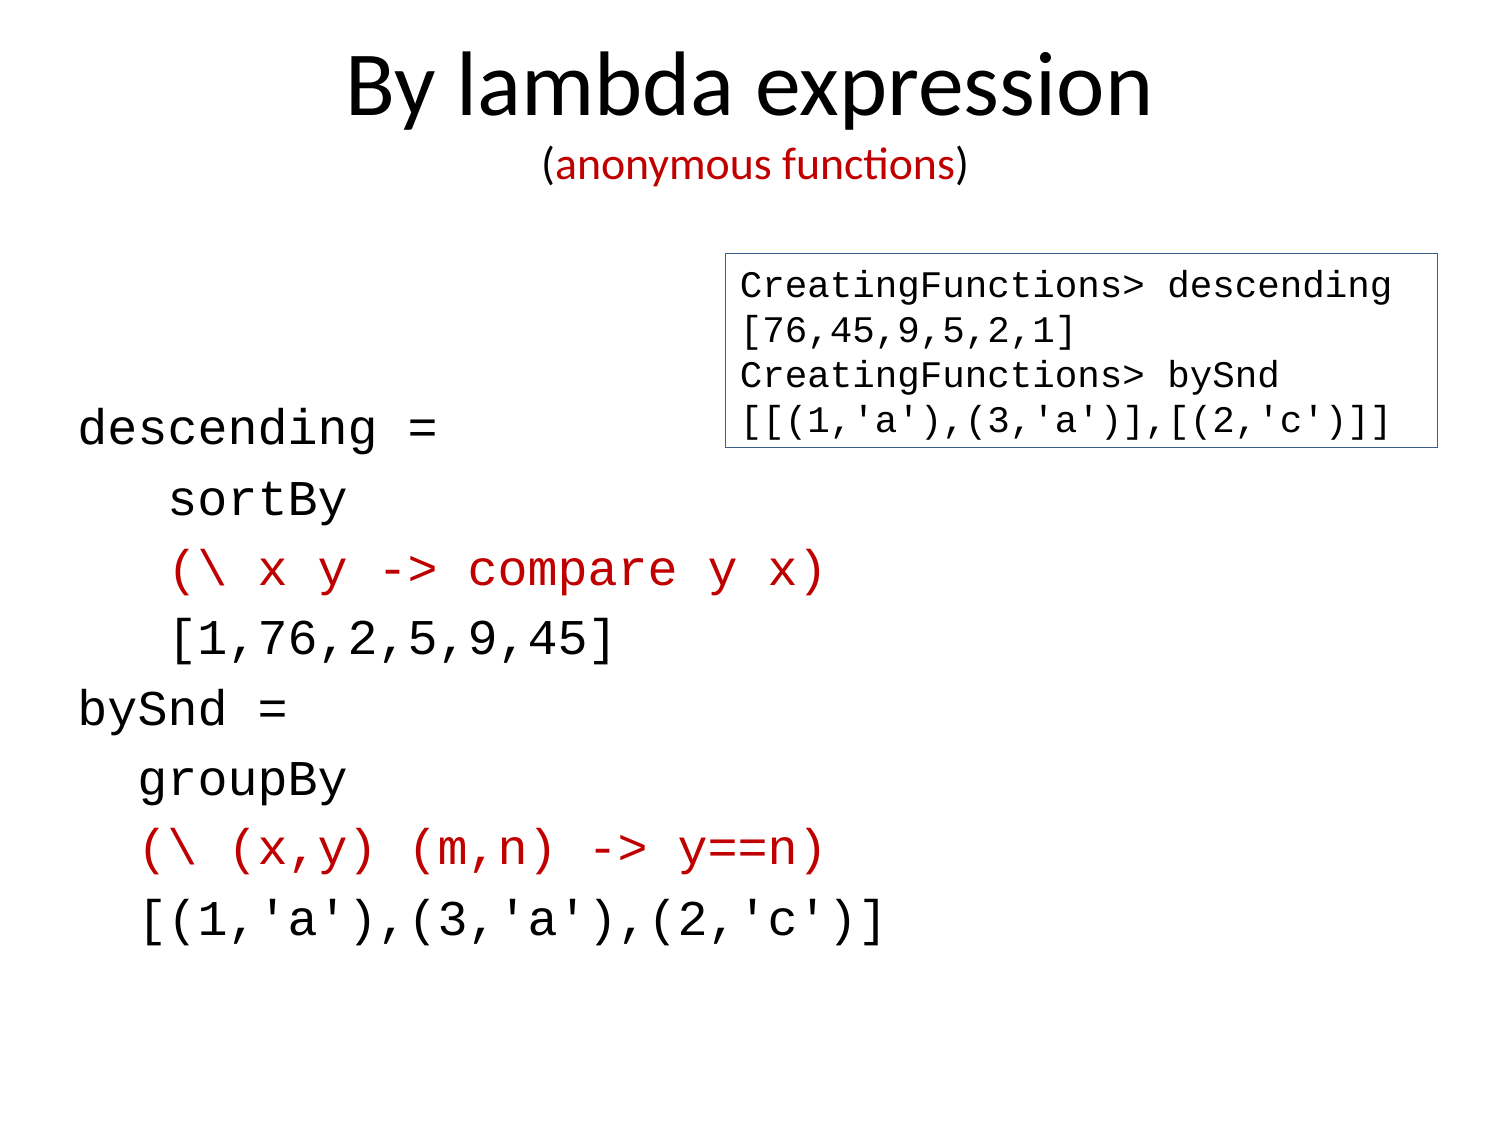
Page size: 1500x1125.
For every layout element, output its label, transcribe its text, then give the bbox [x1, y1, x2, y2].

list descending = sortBy (\ x y -> compare y x) [1,76,2,5,9,45] bySnd = groupBy (\ (x,y) (m,n) -> y==n) [(1,'a'),(3,'a'),(2,'c')] [62, 387, 1413, 988]
text_box CreatingFunctions> descending [76,45,9,5,2,1] CreatingFunctions> bySnd [[(1,'a'),(3,'a')],[(2,'c')]] [725, 253, 1438, 448]
title By lambda expression (anonymous functions) [74, 12, 1426, 201]
